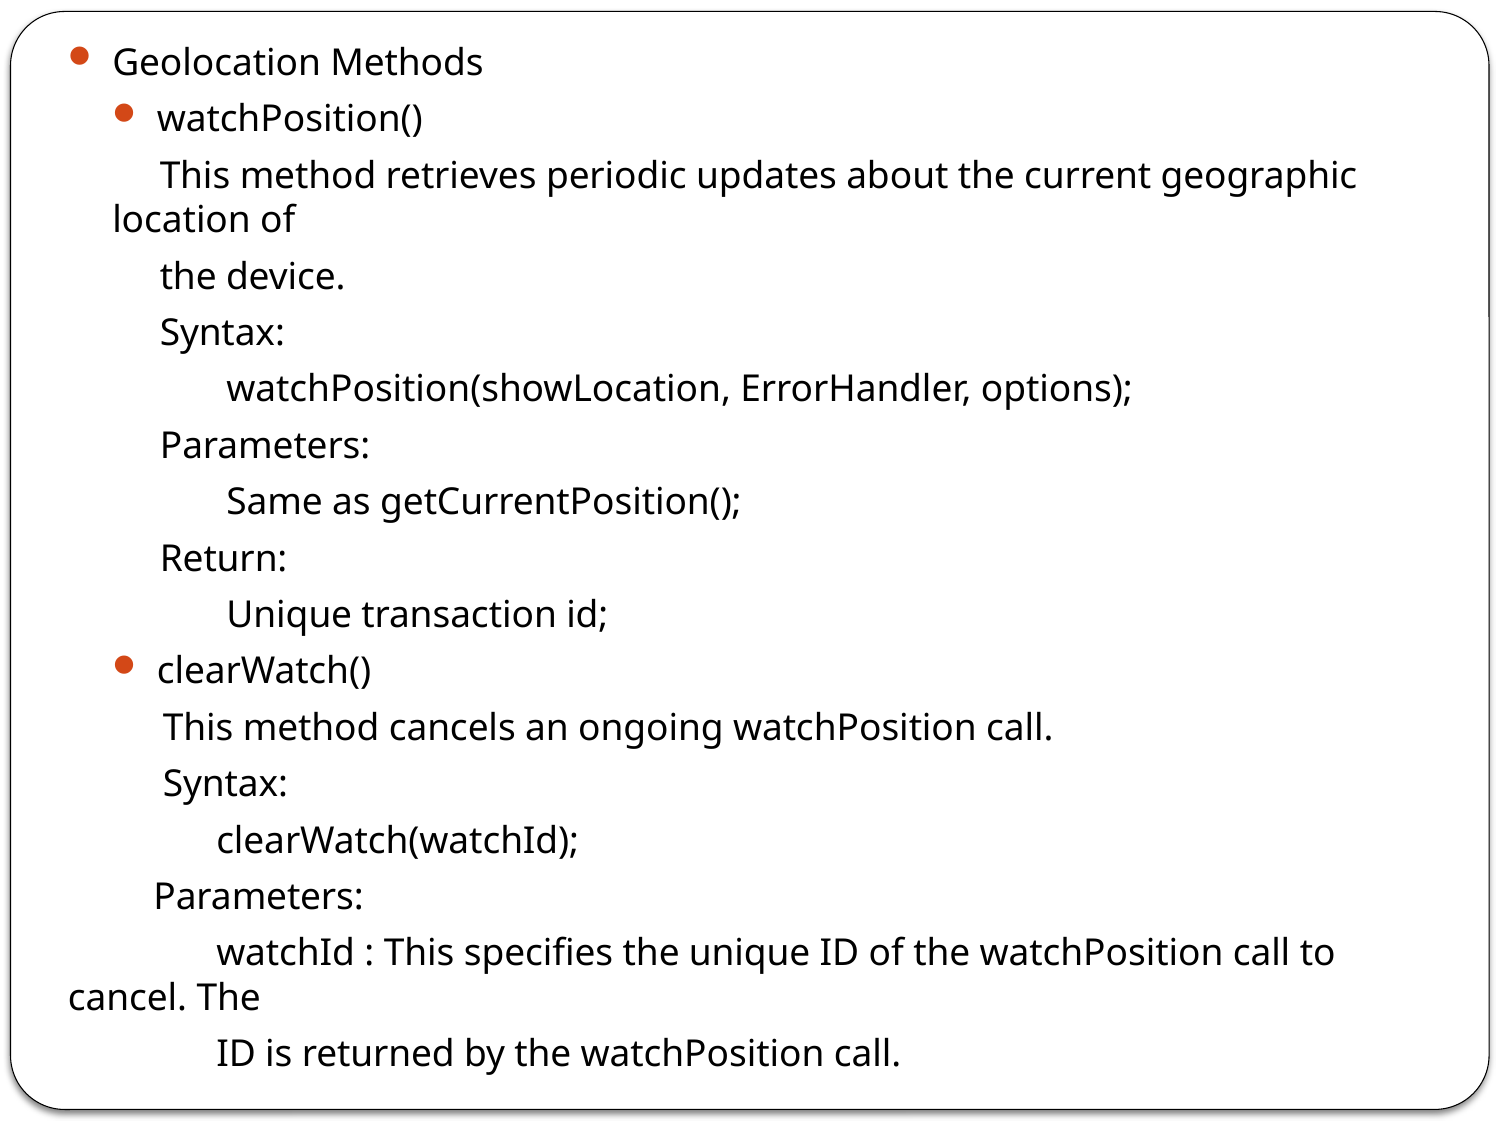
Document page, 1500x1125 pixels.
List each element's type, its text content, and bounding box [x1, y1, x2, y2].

list Geolocation Methods watchPosition() This method retrieves periodic updates about the current geographic location of the device. Syntax: watchPosition(showLocation, ErrorHandler, options); Parameters: Same as getCurrentPosition(); Return: Unique transaction id; clearWatch() This method cancels an ongoing watchPosition call. Syntax: clearWatch(watchId); Parameters: watchId : This specifies the unique ID of the watchPosition call to cancel. The ID is returned by the watchPosition call. [53, 30, 1471, 1083]
